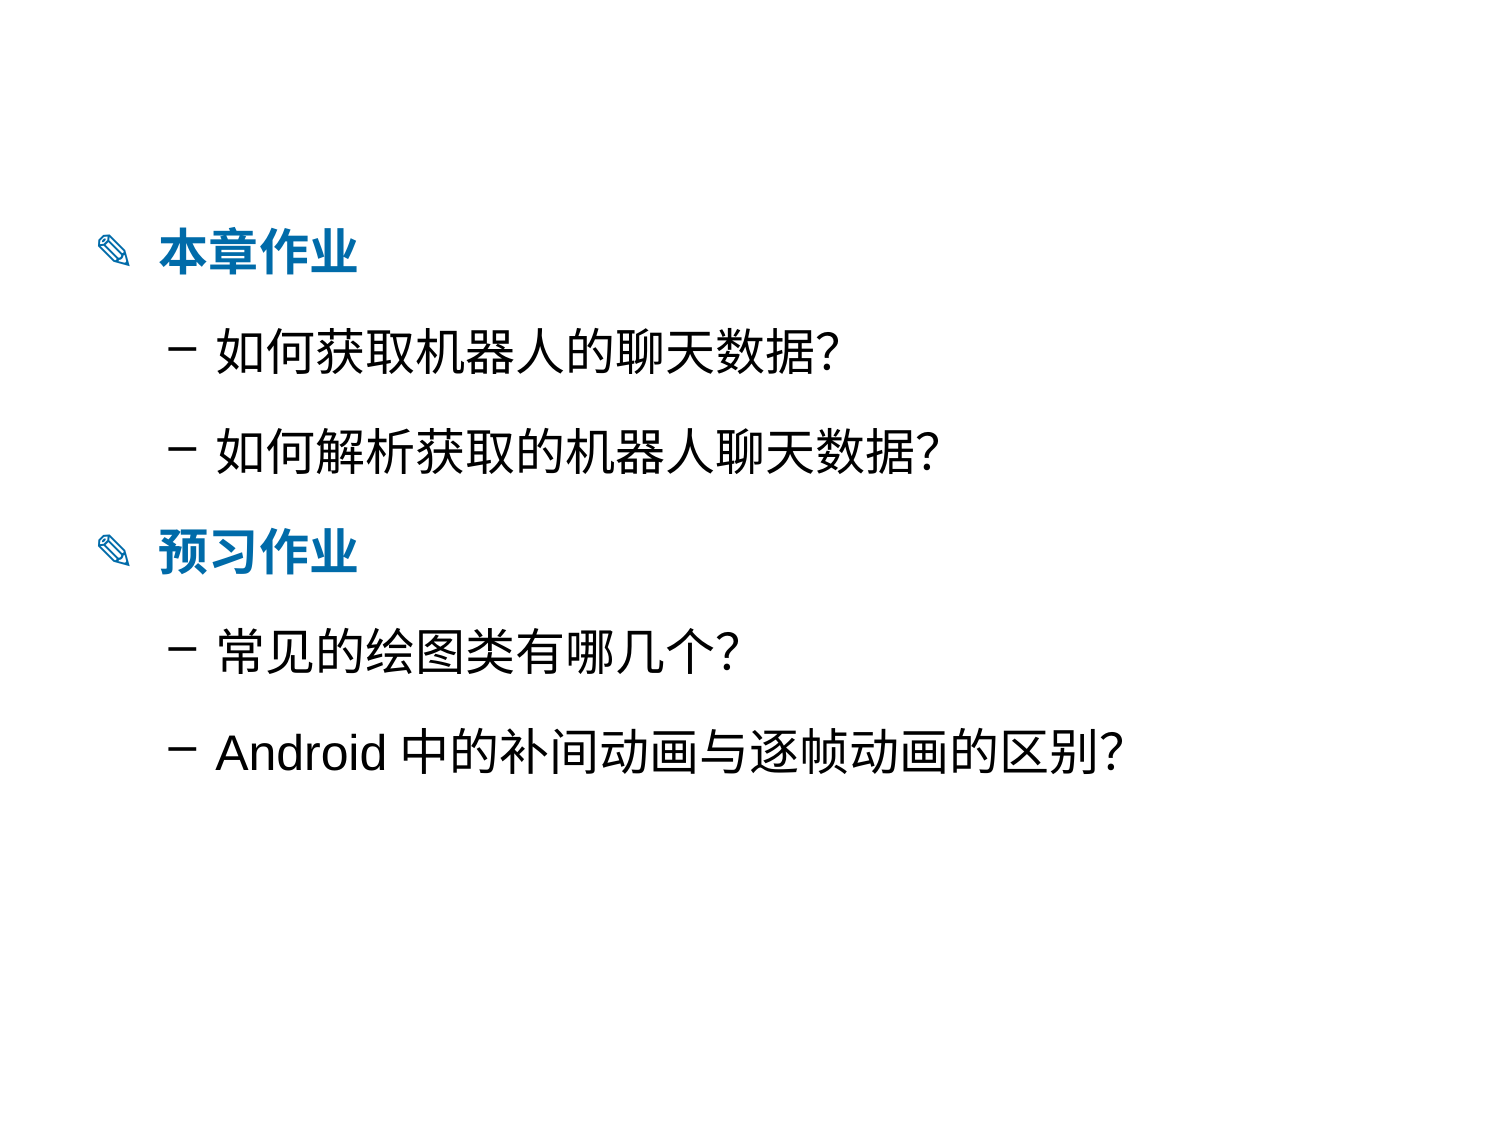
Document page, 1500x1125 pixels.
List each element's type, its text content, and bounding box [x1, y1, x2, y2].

text_box ✎ 本章作业 如何获取机器人的聊天数据？ 如何解析获取的机器人聊天数据？ ✎ 预习作业 常见的绘图类有哪几个？ Android中的补间动画与逐帧动画的区别？ [78, 213, 1388, 894]
